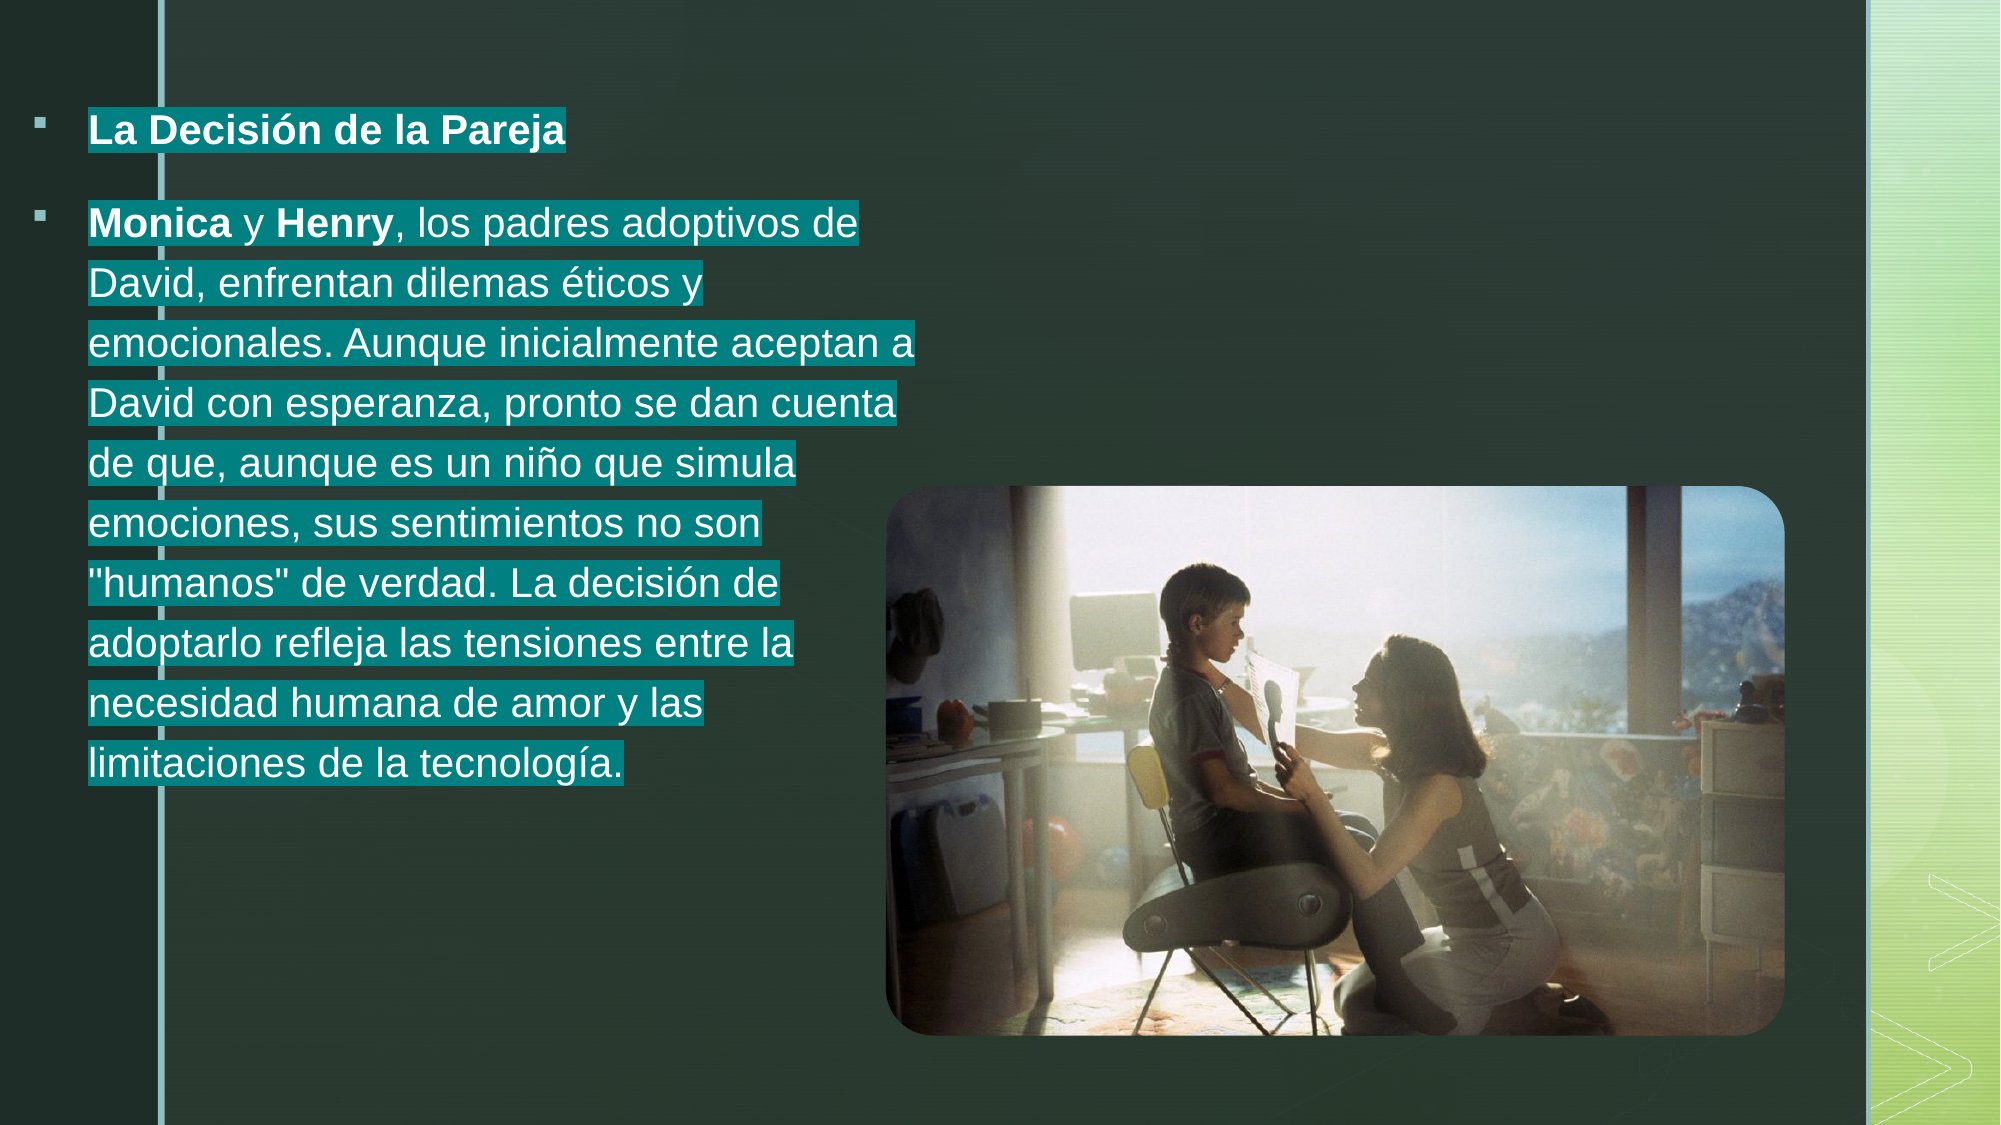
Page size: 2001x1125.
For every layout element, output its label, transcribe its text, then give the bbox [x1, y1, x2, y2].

list La Decisión de la Pareja Monica y Henry, los padres adoptivos de David, enfrentan dilemas éticos y emocionales. Aunque inicialmente aceptan a David con esperanza, pronto se dan cuenta de que, aunque es un niño que simula emociones, sus sentimientos no son "humanos" de verdad. La decisión de adoptarlo refleja las tensiones entre la necesidad humana de amor y las limitaciones de la tecnología. [16, 0, 943, 994]
picture [885, 485, 1785, 1036]
picture [1871, 0, 2001, 1125]
